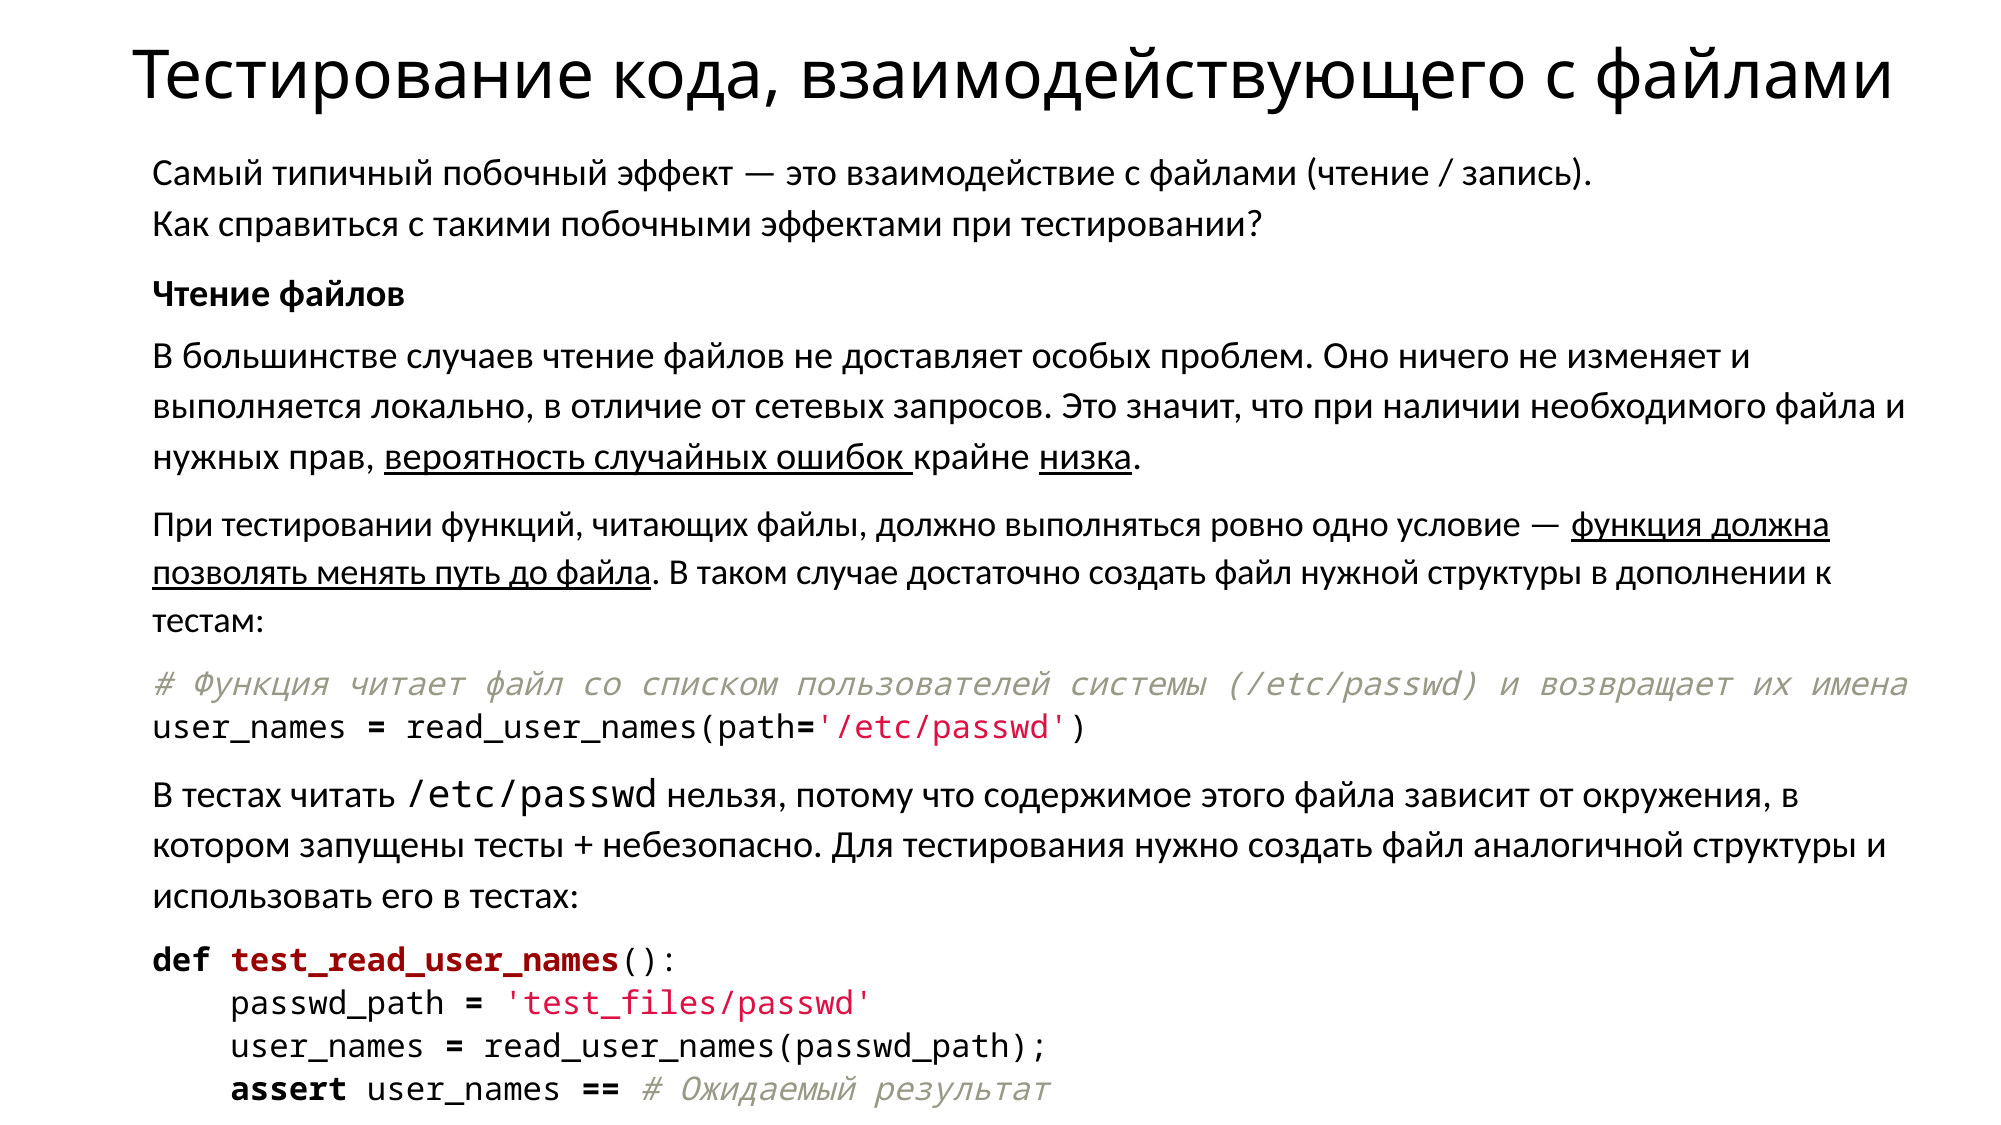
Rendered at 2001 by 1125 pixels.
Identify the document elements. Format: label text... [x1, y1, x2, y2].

list Самый типичный побочный эффект — это взаимодействие с файлами (чтение / запись). Как справиться с такими побочными эффектами при тестировании? Чтение файлов В большинстве случаев чтение файлов не доставляет особых проблем. Оно ничего не изменяет и выполняется локально, в отличие от сетевых запросов. Это значит, что при наличии необходимого файла и нужных прав, вероятность случайных ошибок крайне низка. При тестировании функций, читающих файлы, должно выполняться ровно одно условие — функция должна позволять менять путь до файла. В таком случае достаточно создать файл нужной структуры в дополнении к тестам: # Функция читает файл со списком пользователей системы (/etc/passwd) и возвращает их имена user_names = read_user_names(path='/etc/passwd') В тестах читать /etc/passwd нельзя, потому что содержимое этого файла зависит от окружения, в котором запущены тесты + небезопасно. Для тестирования нужно создать файл аналогичной структуры и использовать его в тестах: def test_read_user_names(): passwd_path = 'test_files/passwd' user_names = read_user_names(passwd_path); assert user_names == # Ожидаемый результат [137, 135, 1951, 1125]
title Тестирование кода, взаимодействующего с файлами [117, 24, 1930, 130]
